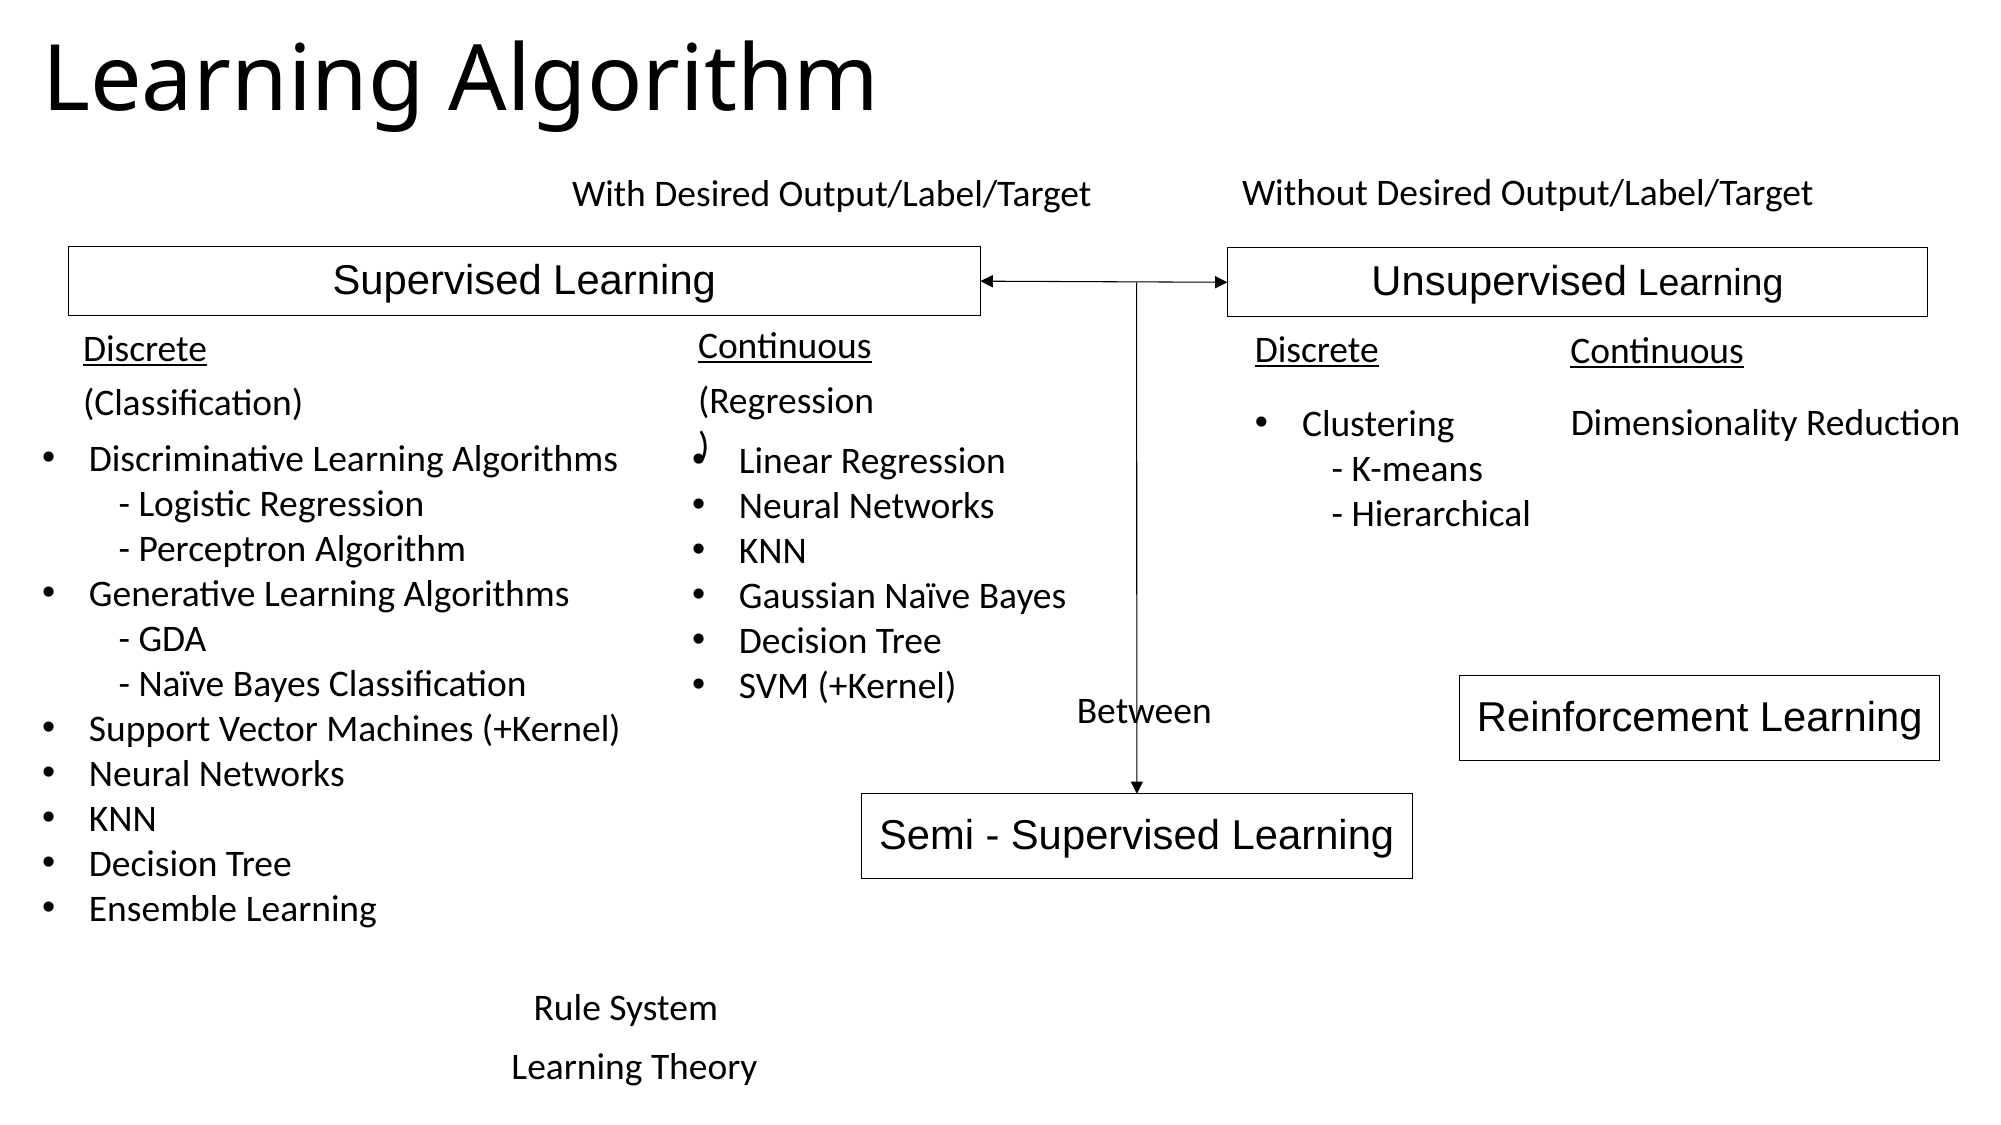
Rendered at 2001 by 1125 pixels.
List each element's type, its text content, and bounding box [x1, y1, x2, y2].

text_box Continuous [1555, 318, 1772, 379]
text_box Unsupervised Learning [1227, 247, 1928, 317]
text_box Supervised Learning [68, 246, 981, 316]
text_box (Classification) [68, 370, 335, 426]
text_box (Regression) [683, 368, 901, 428]
text_box Continuous [683, 313, 900, 368]
text_box Between [1137, 678, 1236, 739]
text_box Learning Theory [496, 1034, 777, 1095]
title Learning Algorithm [27, 21, 1964, 141]
text_box Dimensionality Reduction [1556, 390, 1988, 450]
text_box Reinforcement Learning [1459, 675, 1940, 761]
text_box Discrete [68, 316, 234, 370]
text_box Without Desired Output/Label/Target [1227, 160, 1878, 221]
text_box Discrete [1240, 317, 1406, 378]
text_box Linear Regression Neural Networks KNN Gaussian Naïve Bayes Decision Tree SVM (+Kernel) [677, 428, 1085, 759]
text_box Rule System [519, 975, 755, 1034]
text_box Between [1085, 678, 1136, 739]
text_box Discriminative Learning Algorithms - Logistic Regression - Perceptron Algorithm Generative Learning Algorithms - GDA - Naïve Bayes Classification Support Vector Machines (+Kernel) Neural Networks KNN Decision Tree Ensemble Learning [27, 426, 637, 982]
text_box With Desired Output/Label/Target [557, 161, 1152, 222]
text_box Clustering - K-means - Hierarchical [1240, 391, 1572, 587]
text_box Semi - Supervised Learning [861, 793, 1413, 879]
